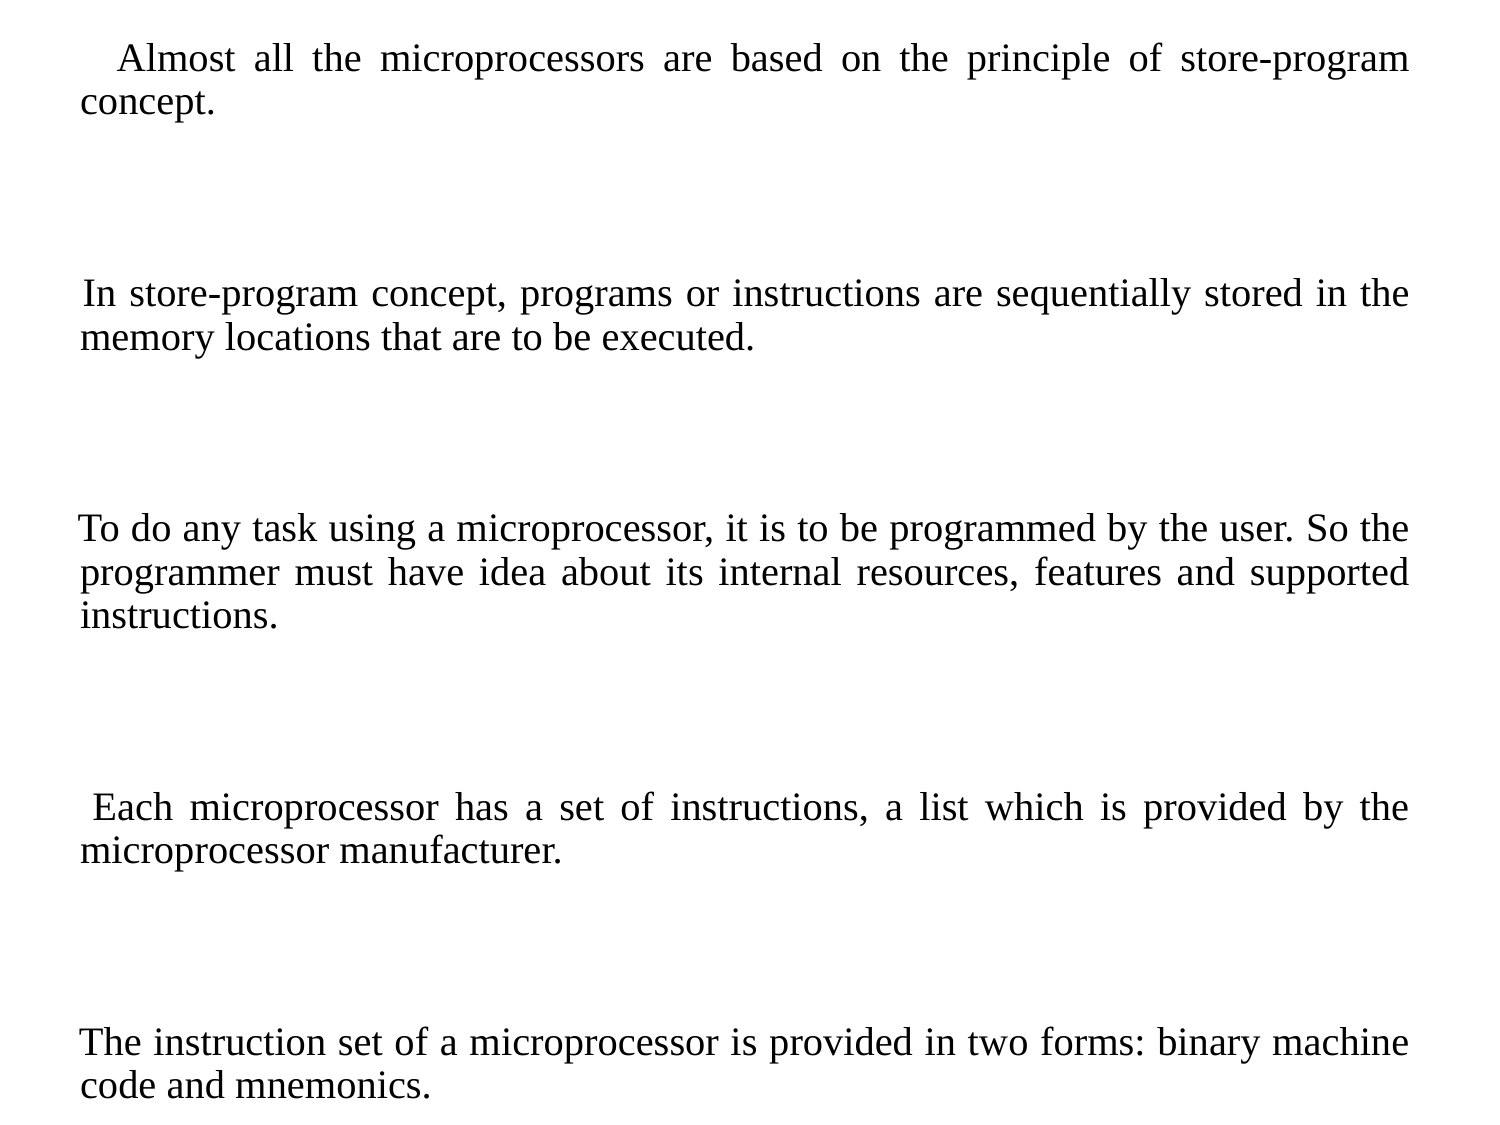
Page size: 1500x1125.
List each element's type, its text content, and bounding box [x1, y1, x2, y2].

list Almost all the microprocessors are based on the principle of store-program concept. In store-program concept, programs or instructions are sequentially stored in the memory locations that are to be executed. To do any task using a microprocessor, it is to be programmed by the user. So the programmer must have idea about its internal resources, features and supported instructions. Each microprocessor has a set of instructions, a list which is provided by the microprocessor manufacturer. The instruction set of a microprocessor is provided in two forms: binary machine code and mnemonics. [28, 28, 1428, 1125]
